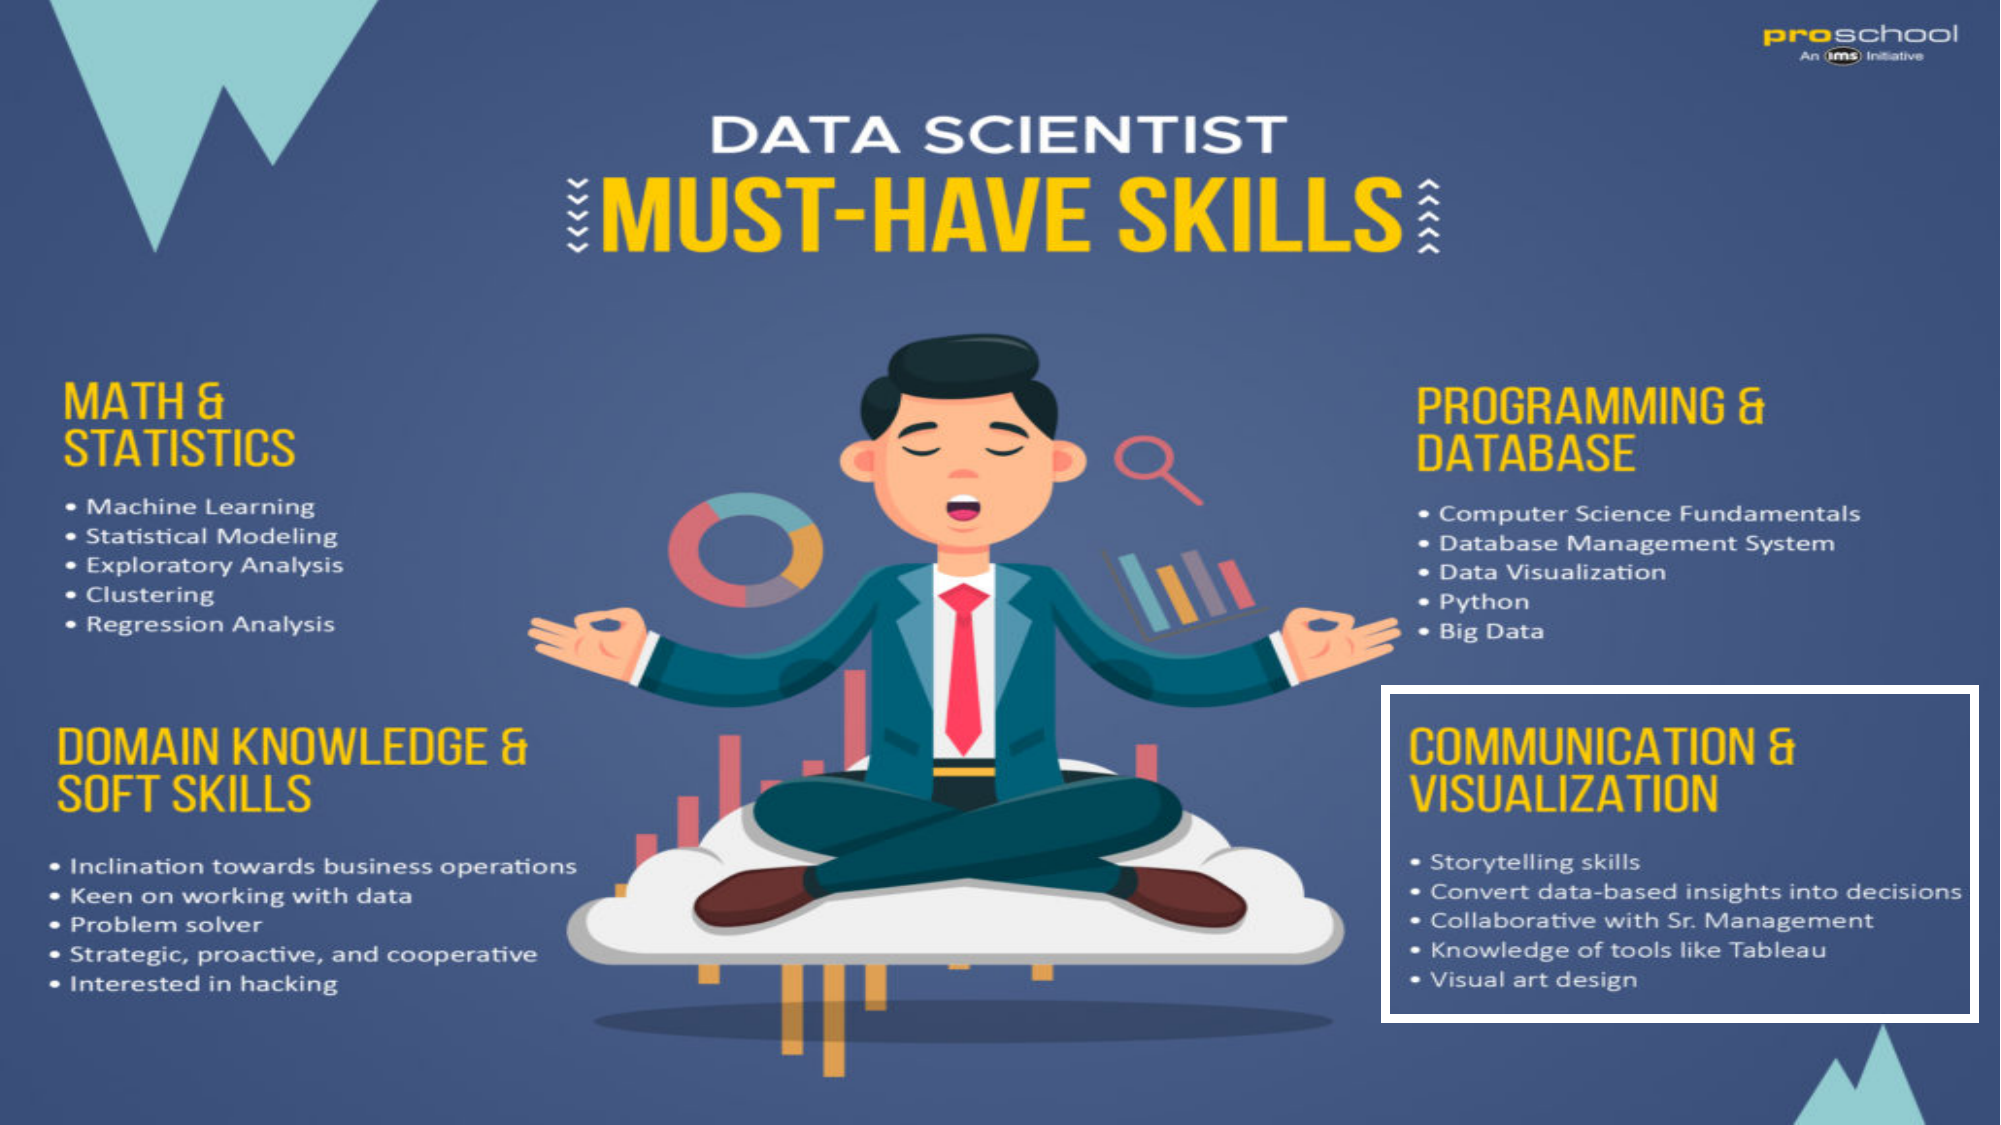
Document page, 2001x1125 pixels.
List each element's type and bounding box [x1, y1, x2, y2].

list [0, 0, 2000, 1125]
